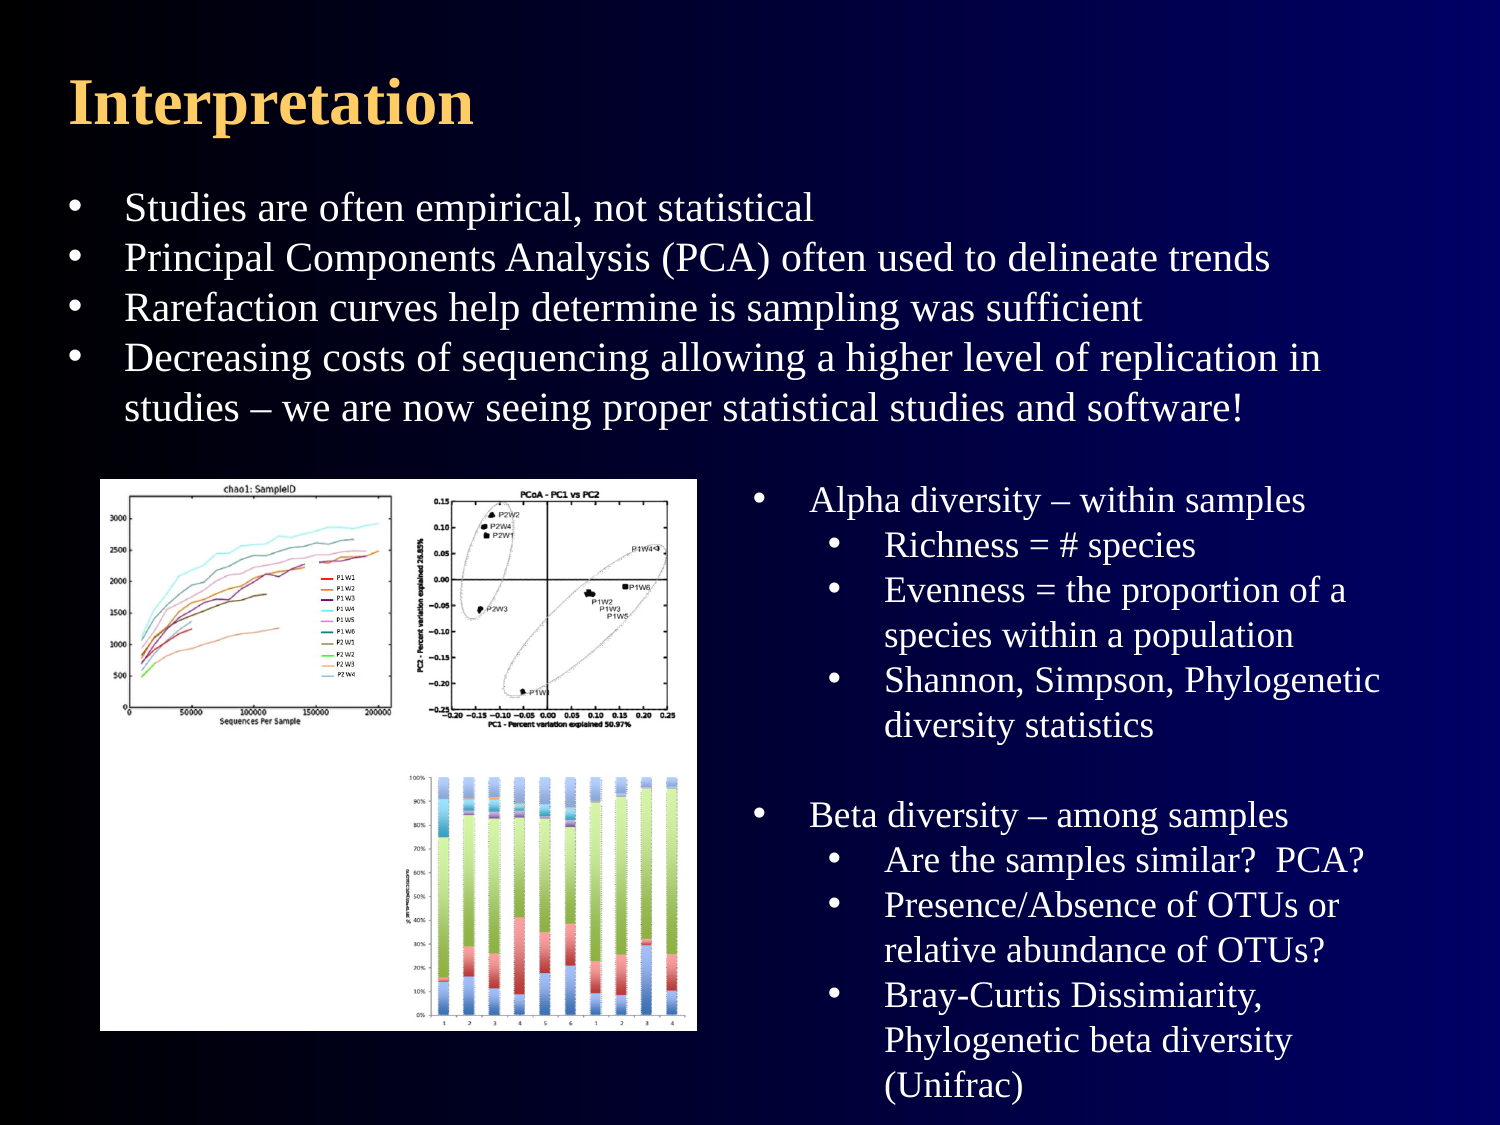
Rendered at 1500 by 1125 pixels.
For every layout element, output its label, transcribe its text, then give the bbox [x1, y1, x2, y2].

text_box Studies are often empirical, not statistical Principal Components Analysis (PCA) often used to delineate trends Rarefaction curves help determine is sampling was sufficient Decreasing costs of sequencing allowing a higher level of replication in studies – we are now seeing proper statistical studies and software! [53, 172, 1424, 488]
picture [100, 479, 697, 1031]
title Interpretation [52, 0, 1459, 225]
text_box Alpha diversity – within samples Richness = # species Evenness = the proportion of a species within a population Shannon, Simpson, Phylogenetic diversity statistics Beta diversity – among samples Are the samples similar? PCA? Presence/Absence of OTUs or relative abundance of OTUs? Bray-Curtis Dissimiarity, Phylogenetic beta diversity (Unifrac) Most important caveat – correlation of microbiome diversity patterns with phenotype does not mean causation! [738, 467, 1447, 1125]
